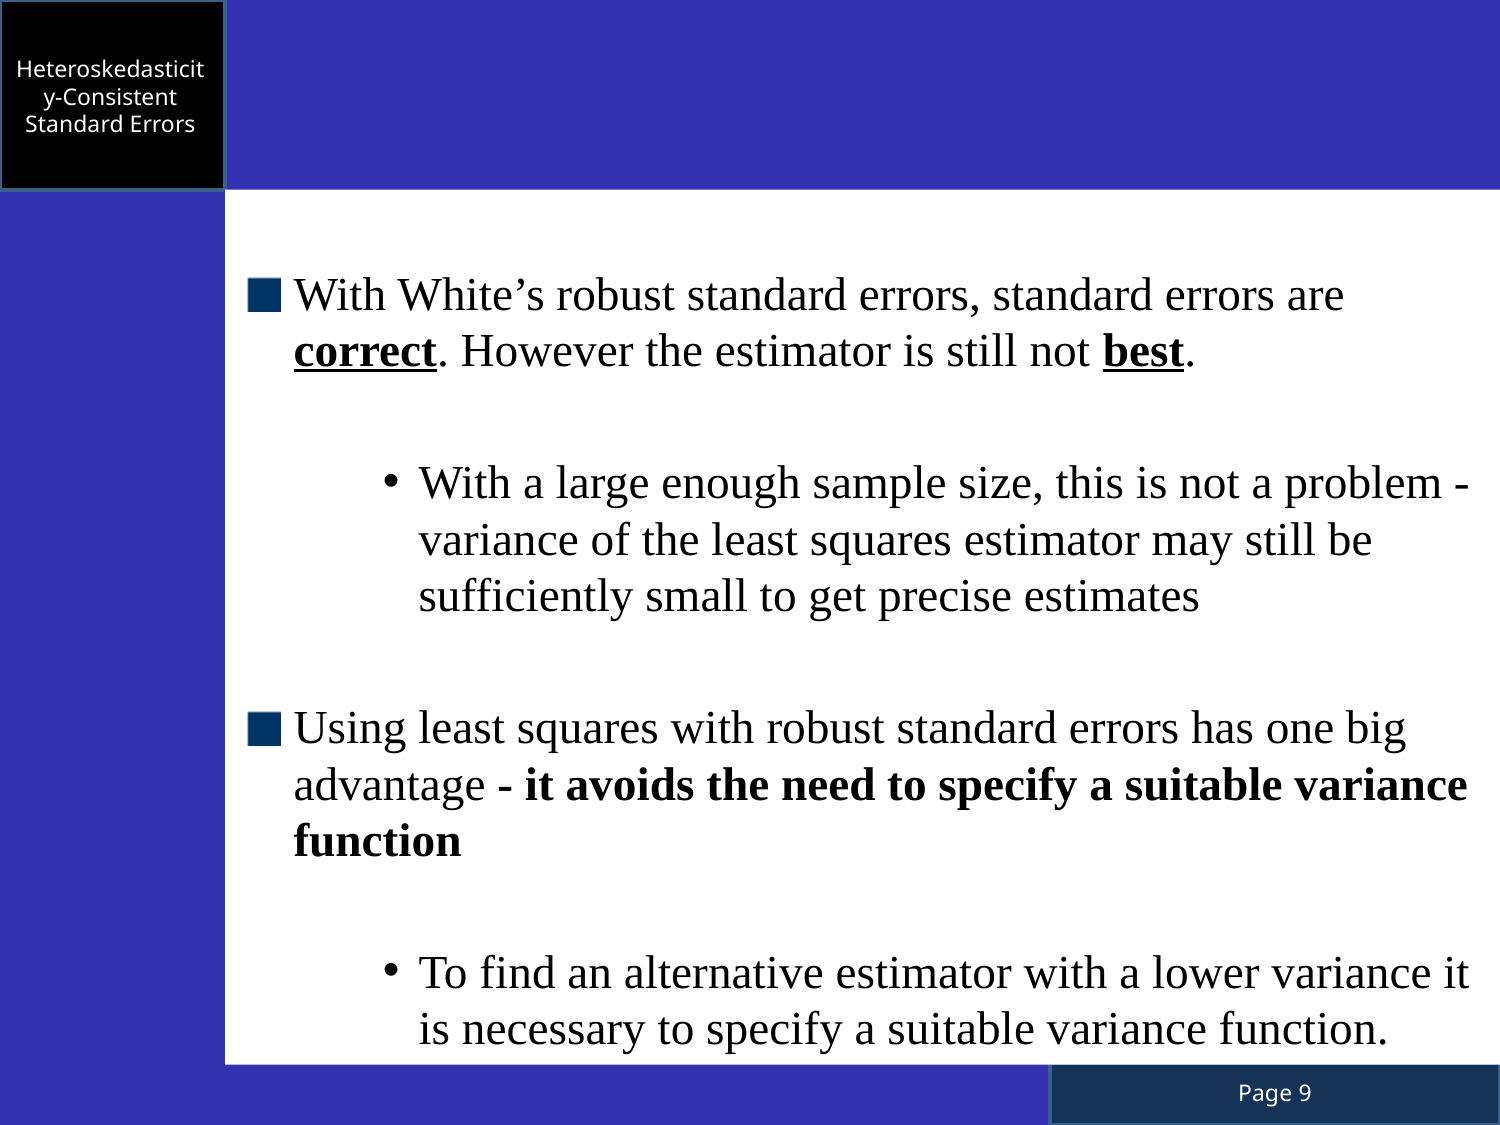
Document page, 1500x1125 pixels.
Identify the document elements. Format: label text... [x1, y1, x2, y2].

picture [240, 704, 281, 746]
picture [240, 270, 281, 312]
list With White’s robust standard errors, standard errors are correct. However the estimator is still not best. With a large enough sample size, this is not a problem - variance of the least squares estimator may still be sufficiently small to get precise estimates Using least squares with robust standard errors has one big advantage - it avoids the need to specify a suitable variance function To find an alternative estimator with a lower variance it is necessary to specify a suitable variance function. [225, 189, 1500, 1065]
text_box Heteroskedasticity-Consistent Standard Errors [0, 47, 223, 145]
